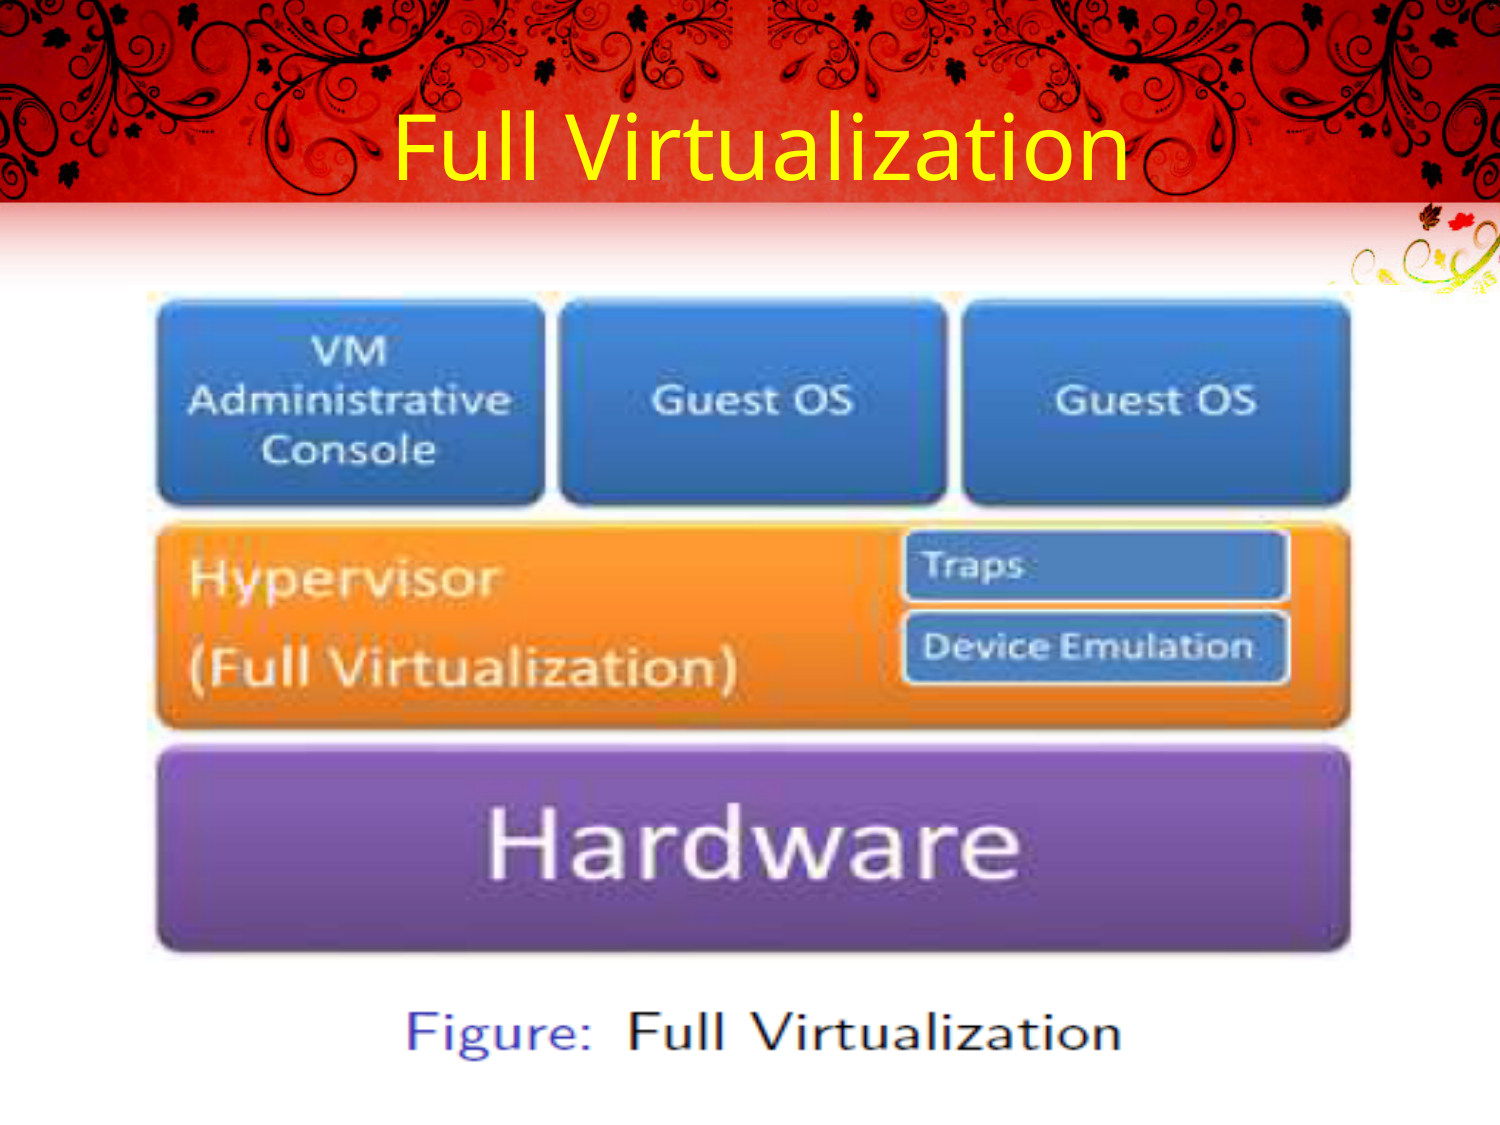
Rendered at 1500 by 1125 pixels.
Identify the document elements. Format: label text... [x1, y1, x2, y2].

picture [0, 0, 1500, 1125]
title Full Virtualization [87, 87, 1438, 201]
